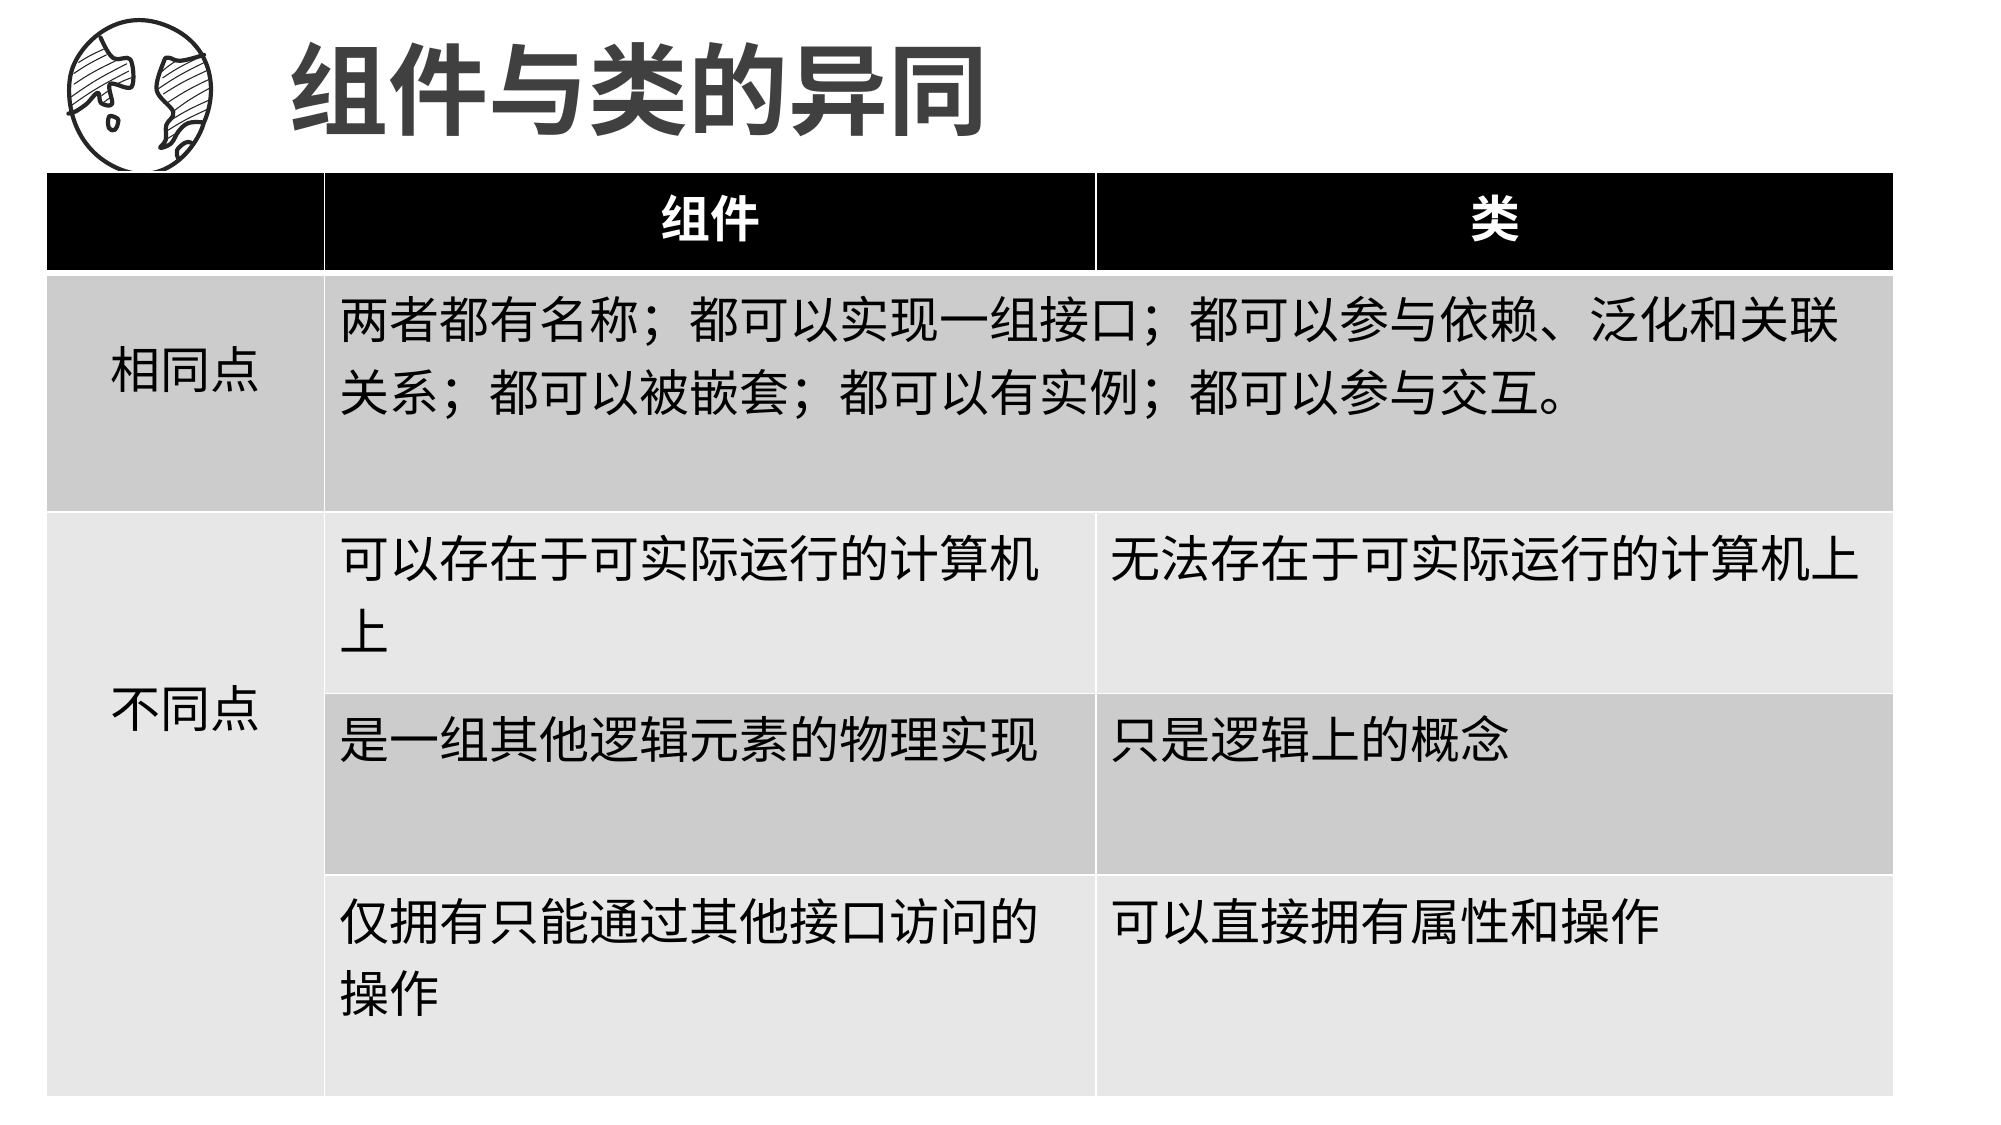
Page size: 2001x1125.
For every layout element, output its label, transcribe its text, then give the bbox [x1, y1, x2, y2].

table_cell 仅拥有只能通过其他接口访问的操作 [325, 876, 1095, 1096]
text_box 组件与类的异同 [273, 20, 1004, 155]
table_cell 不同点 [47, 513, 324, 1096]
table_header [47, 173, 324, 270]
table_cell 可以存在于可实际运行的计算机上 [325, 513, 1095, 693]
table_cell 相同点 [47, 276, 324, 511]
table_cell 是一组其他逻辑元素的物理实现 [325, 694, 1095, 874]
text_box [65, 20, 215, 172]
table_cell 可以直接拥有属性和操作 [1097, 876, 1893, 1096]
table_header 组件 [325, 173, 1095, 270]
table_header 类 [1097, 173, 1893, 270]
table_cell 无法存在于可实际运行的计算机上 [1097, 513, 1893, 693]
table_cell 两者都有名称；都可以实现一组接口；都可以参与依赖、泛化和关联关系；都可以被嵌套；都可以有实例；都可以参与交互。 [325, 276, 1893, 511]
table_cell 只是逻辑上的概念 [1097, 694, 1893, 874]
